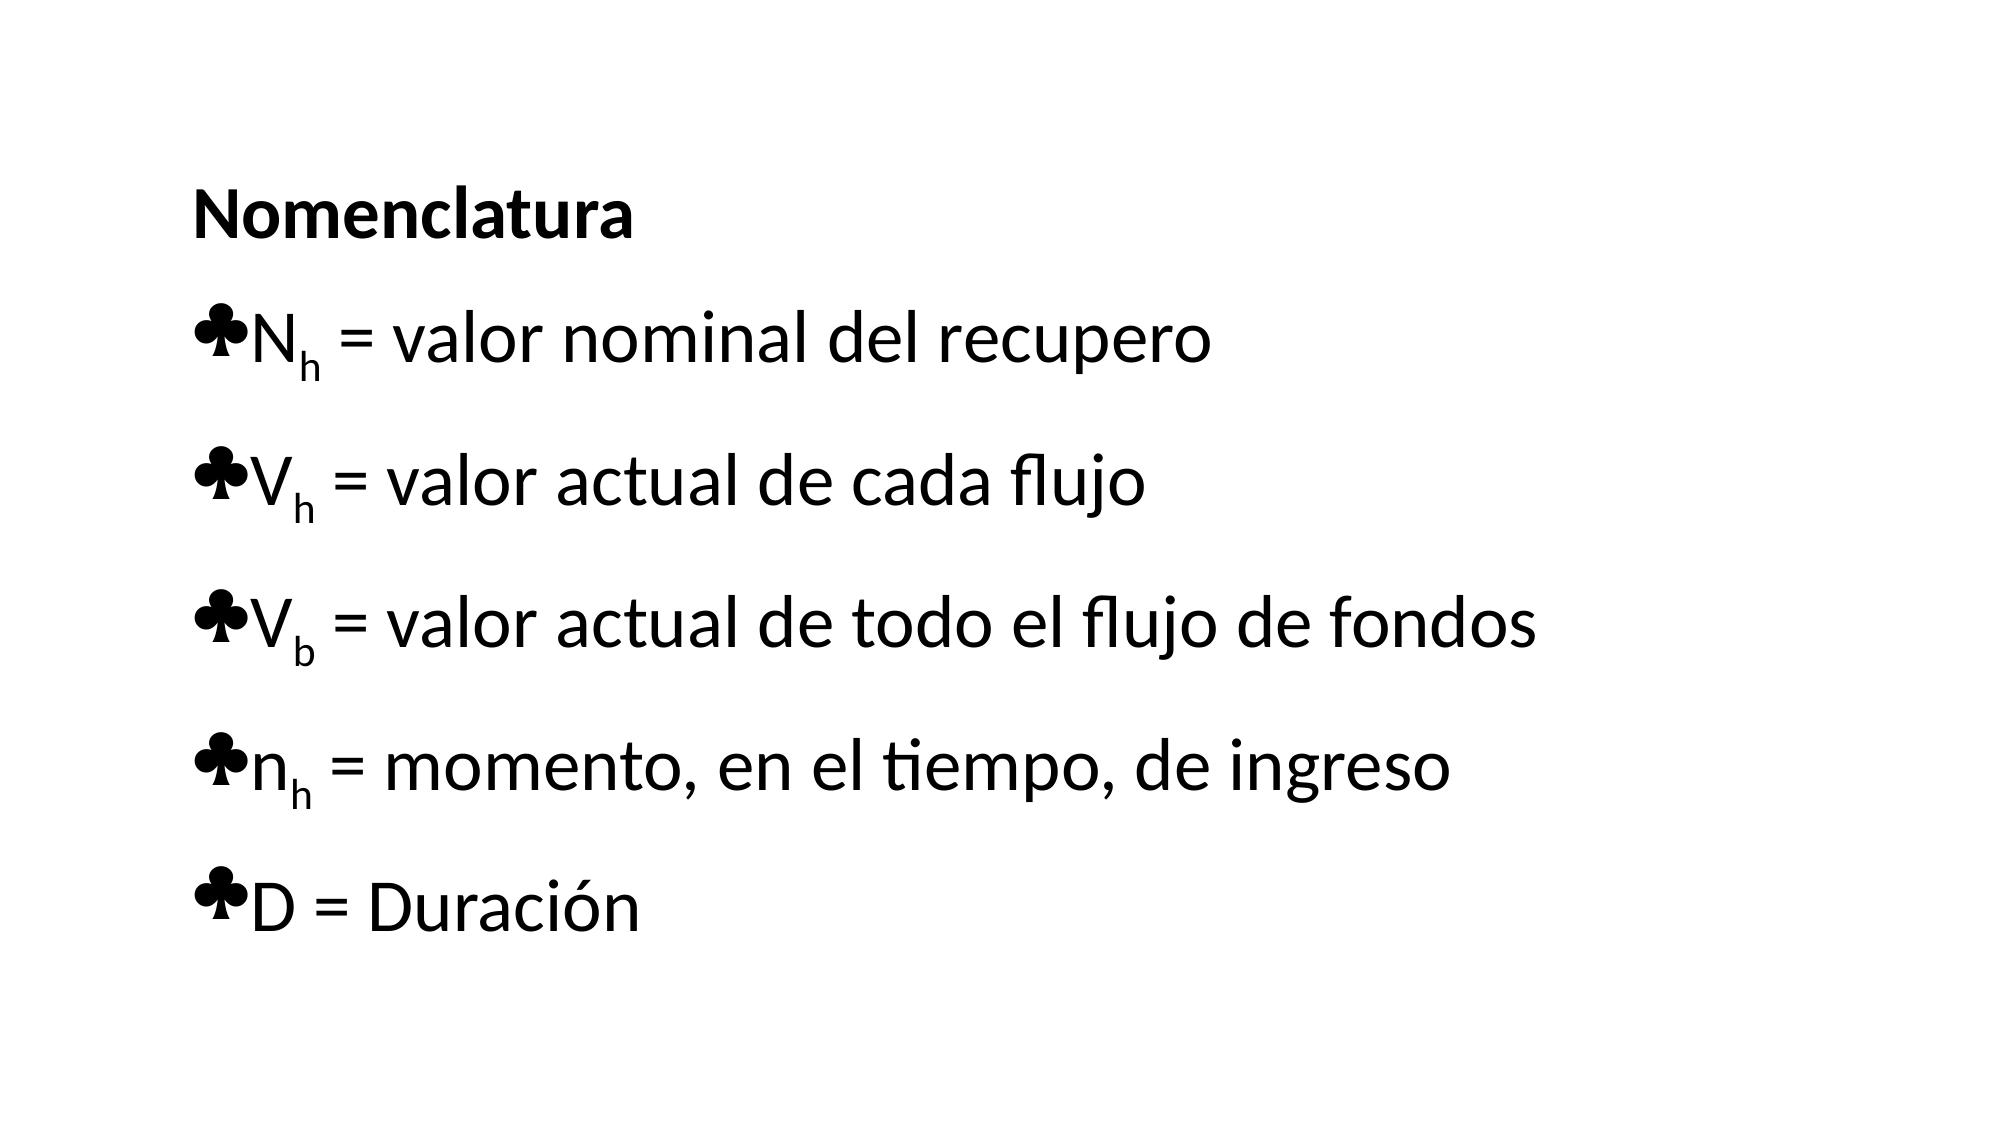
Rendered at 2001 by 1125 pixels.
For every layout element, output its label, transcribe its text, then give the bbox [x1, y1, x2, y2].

text_box Nomenclatura Nh = valor nominal del recupero Vh = valor actual de cada flujo Vb = valor actual de todo el flujo de fondos nh = momento, en el tiempo, de ingreso D = Duración [177, 142, 1583, 955]
